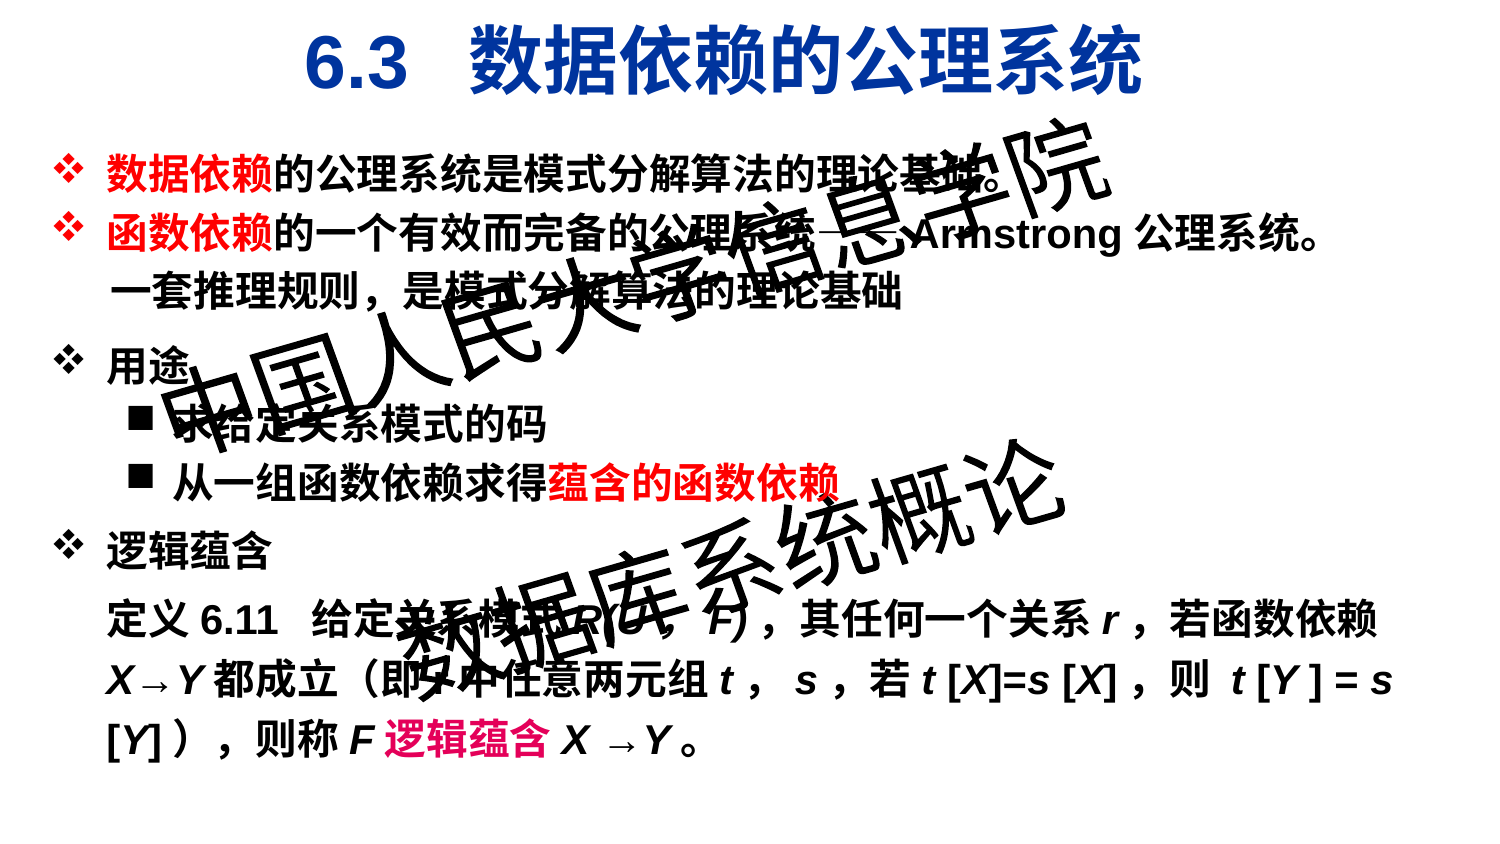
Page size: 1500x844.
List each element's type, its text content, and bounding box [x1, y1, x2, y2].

title 6.3 数据依赖的公理系统 [34, 0, 1414, 129]
list 数据依赖的公理系统是模式分解算法的理论基础。 函数依赖的一个有效而完备的公理系统——Armstrong公理系统。 一套推理规则，是模式分解算法的理论基础 用途 求给定关系模式的码 从一组函数依赖求得蕴含的函数依赖 逻辑蕴含 定义6.11 给定关系模式R(U，F)，其任何一个关系r，若函数依赖X→Y都成立（即r中任意两元组t，s，若t [X]=s [X]，则 t [Y ] = s [Y]），则称F逻辑蕴含X →Y。 [34, 140, 1414, 739]
